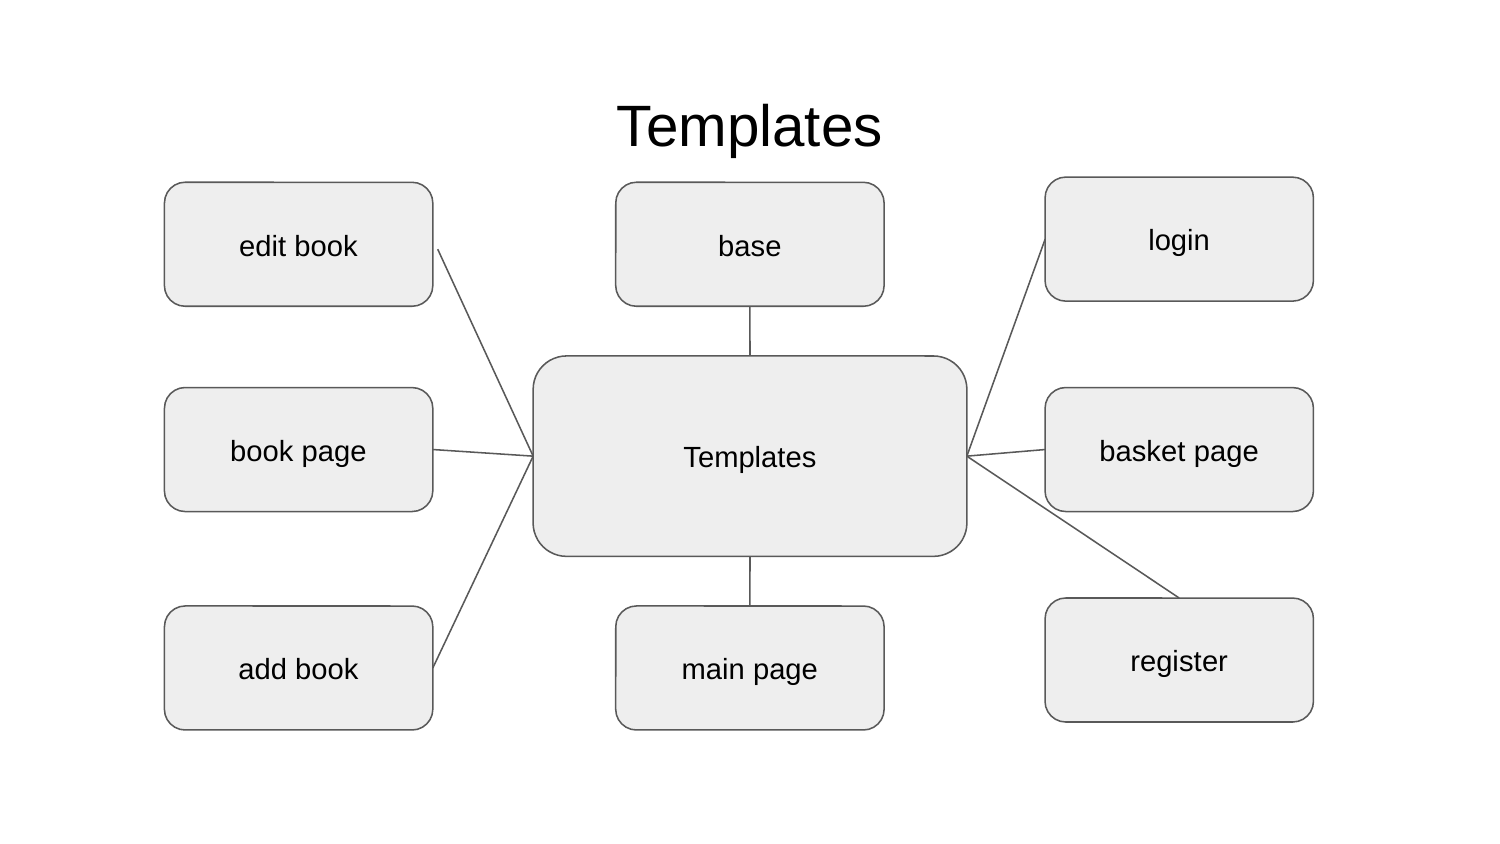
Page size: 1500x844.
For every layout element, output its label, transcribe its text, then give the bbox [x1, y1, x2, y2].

text_box add book [164, 605, 433, 730]
text_box main page [615, 605, 885, 730]
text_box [966, 455, 1180, 599]
text_box base [615, 182, 885, 307]
text_box register [1045, 598, 1314, 723]
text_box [432, 455, 534, 669]
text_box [437, 249, 534, 449]
title Templates [51, 72, 1449, 167]
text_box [432, 449, 534, 455]
text_box edit book [164, 182, 433, 307]
text_box login [1045, 177, 1314, 302]
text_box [966, 238, 1046, 457]
text_box book page [164, 387, 432, 512]
text_box basket page [1049, 387, 1314, 512]
text_box Templates [537, 355, 961, 557]
